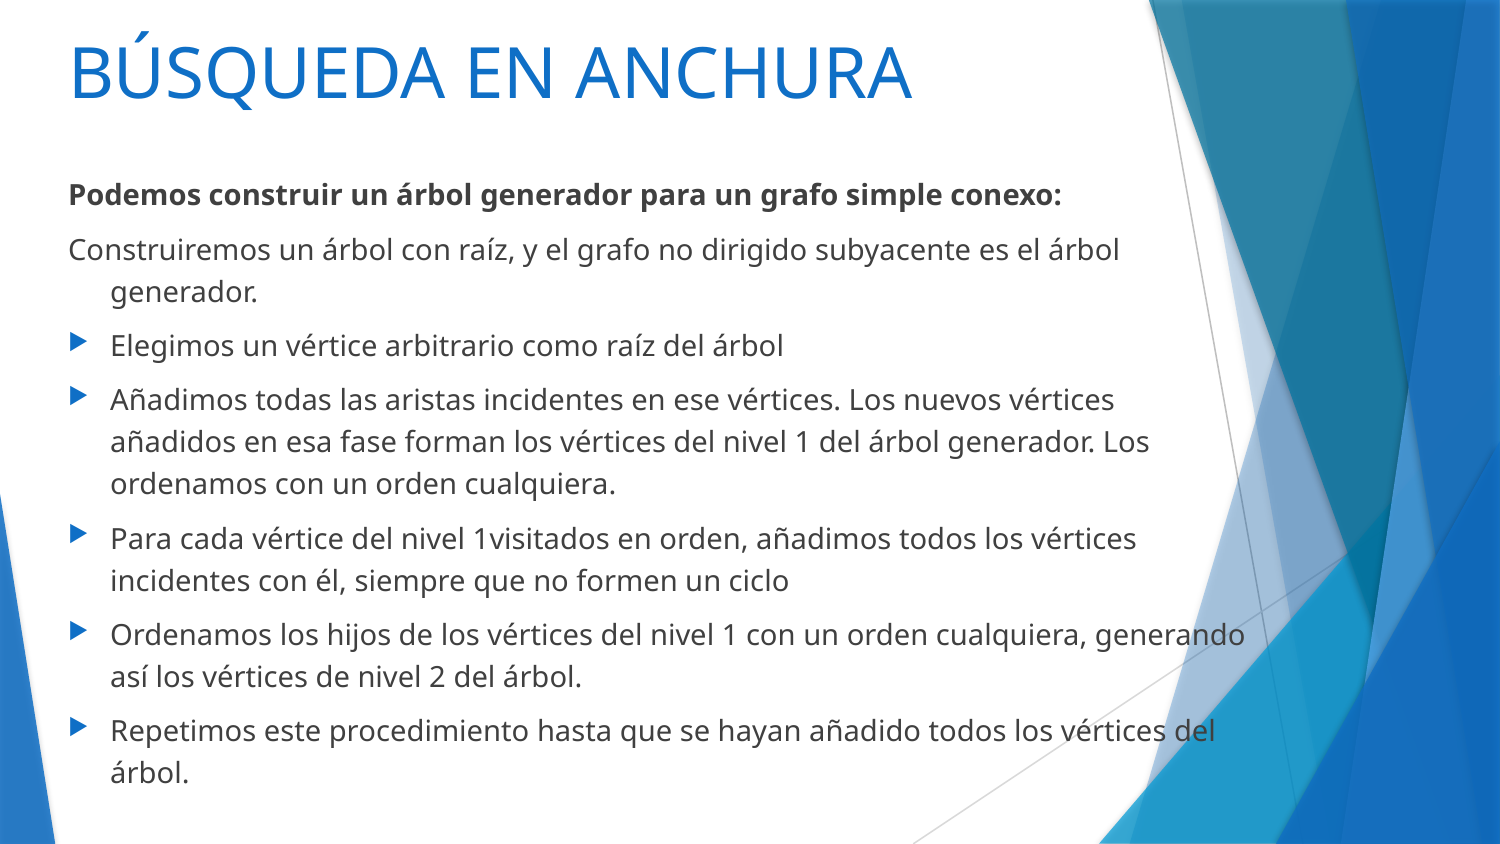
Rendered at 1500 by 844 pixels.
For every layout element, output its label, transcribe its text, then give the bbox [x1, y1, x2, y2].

title BÚSQUEDA EN ANCHURA [53, 20, 1111, 161]
list Podemos construir un árbol generador para un grafo simple conexo: Construiremos un árbol con raíz, y el grafo no dirigido subyacente es el árbol generador. Elegimos un vértice arbitrario como raíz del árbol Añadimos todas las aristas incidentes en ese vértices. Los nuevos vértices añadidos en esa fase forman los vértices del nivel 1 del árbol generador. Los ordenamos con un orden cualquiera. Para cada vértice del nivel 1visitados en orden, añadimos todos los vértices incidentes con él, siempre que no formen un ciclo Ordenamos los hijos de los vértices del nivel 1 con un orden cualquiera, generando así los vértices de nivel 2 del árbol. Repetimos este procedimiento hasta que se hayan añadido todos los vértices del árbol. [53, 161, 1265, 690]
